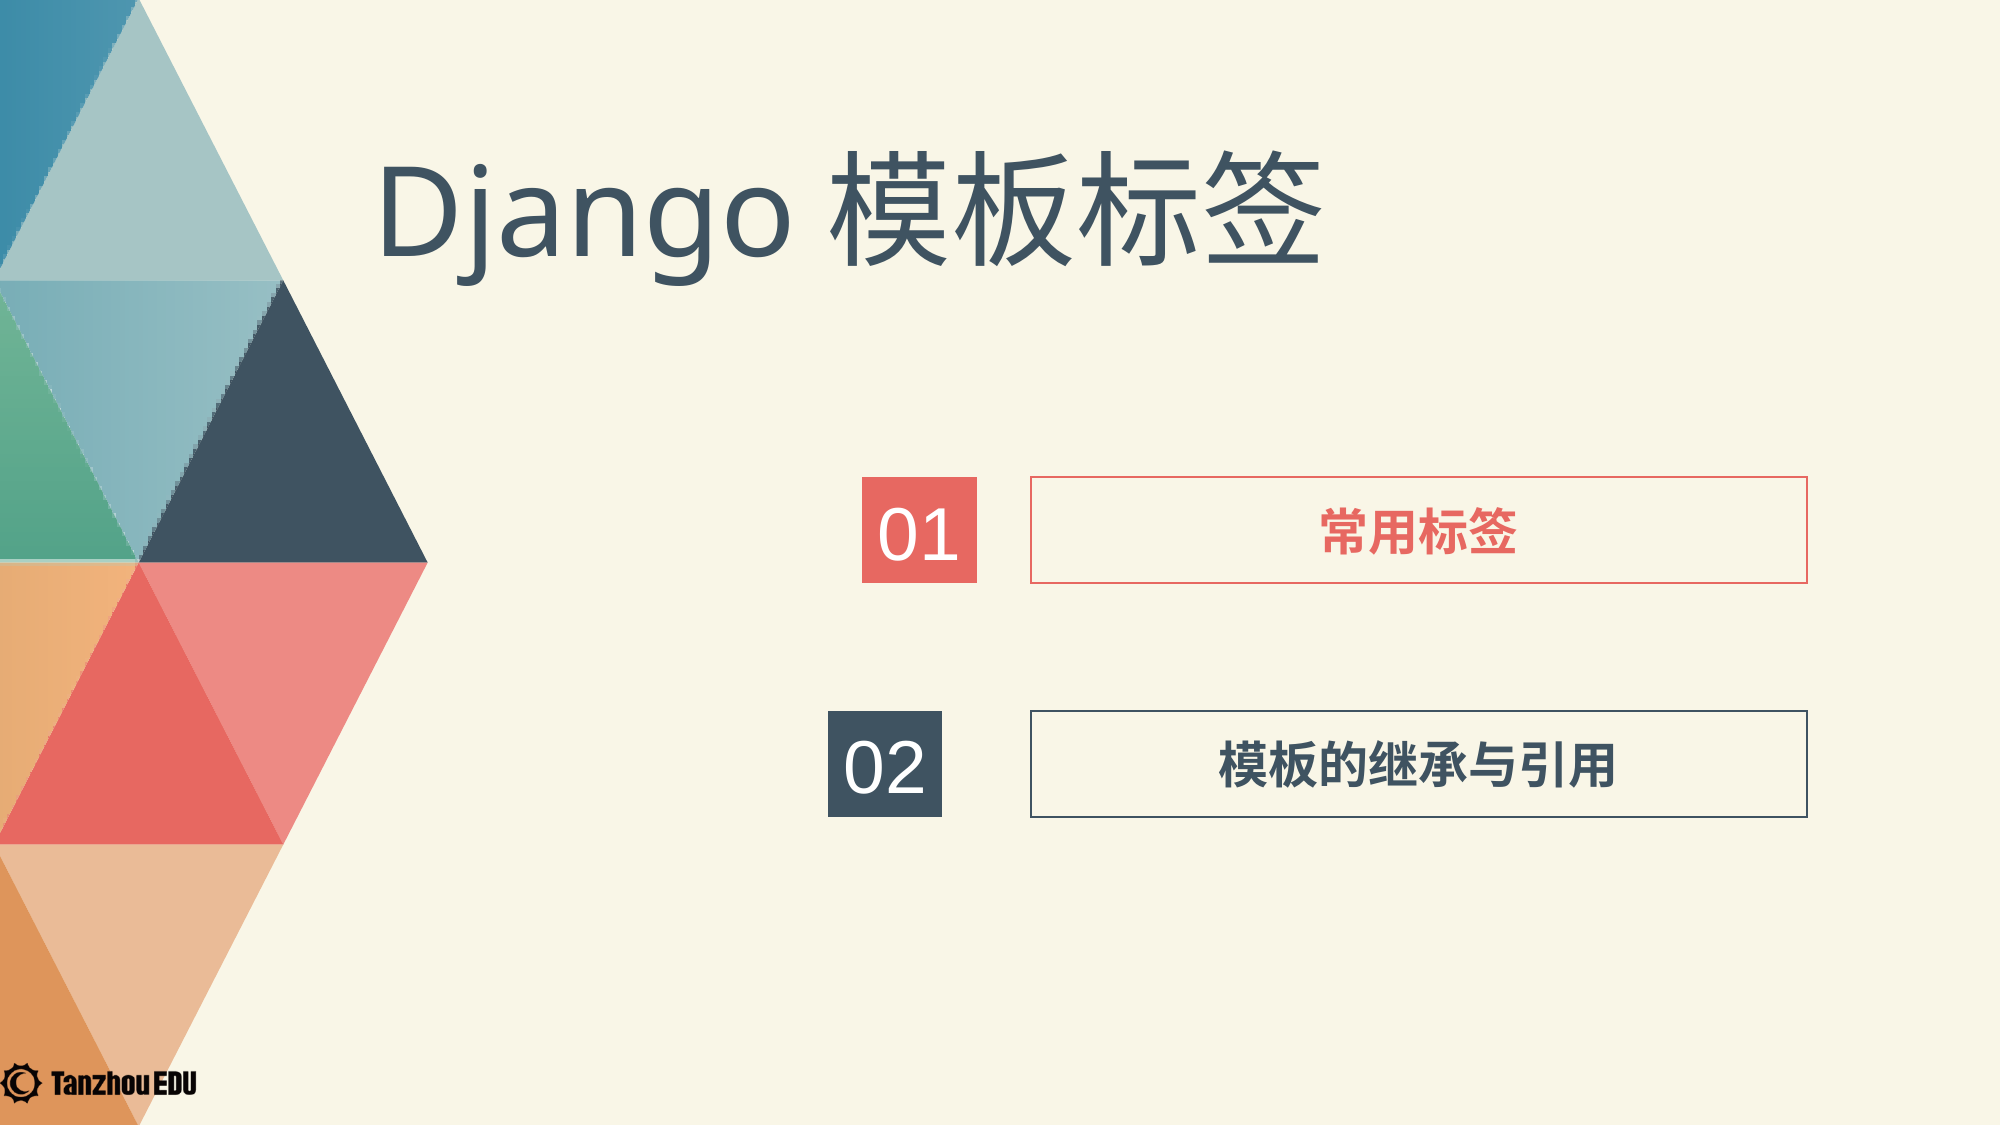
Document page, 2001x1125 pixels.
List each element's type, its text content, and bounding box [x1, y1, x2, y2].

text_box Django模板标签 [451, 123, 1342, 289]
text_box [862, 477, 1807, 584]
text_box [827, 710, 1807, 817]
picture [0, 0, 451, 1125]
